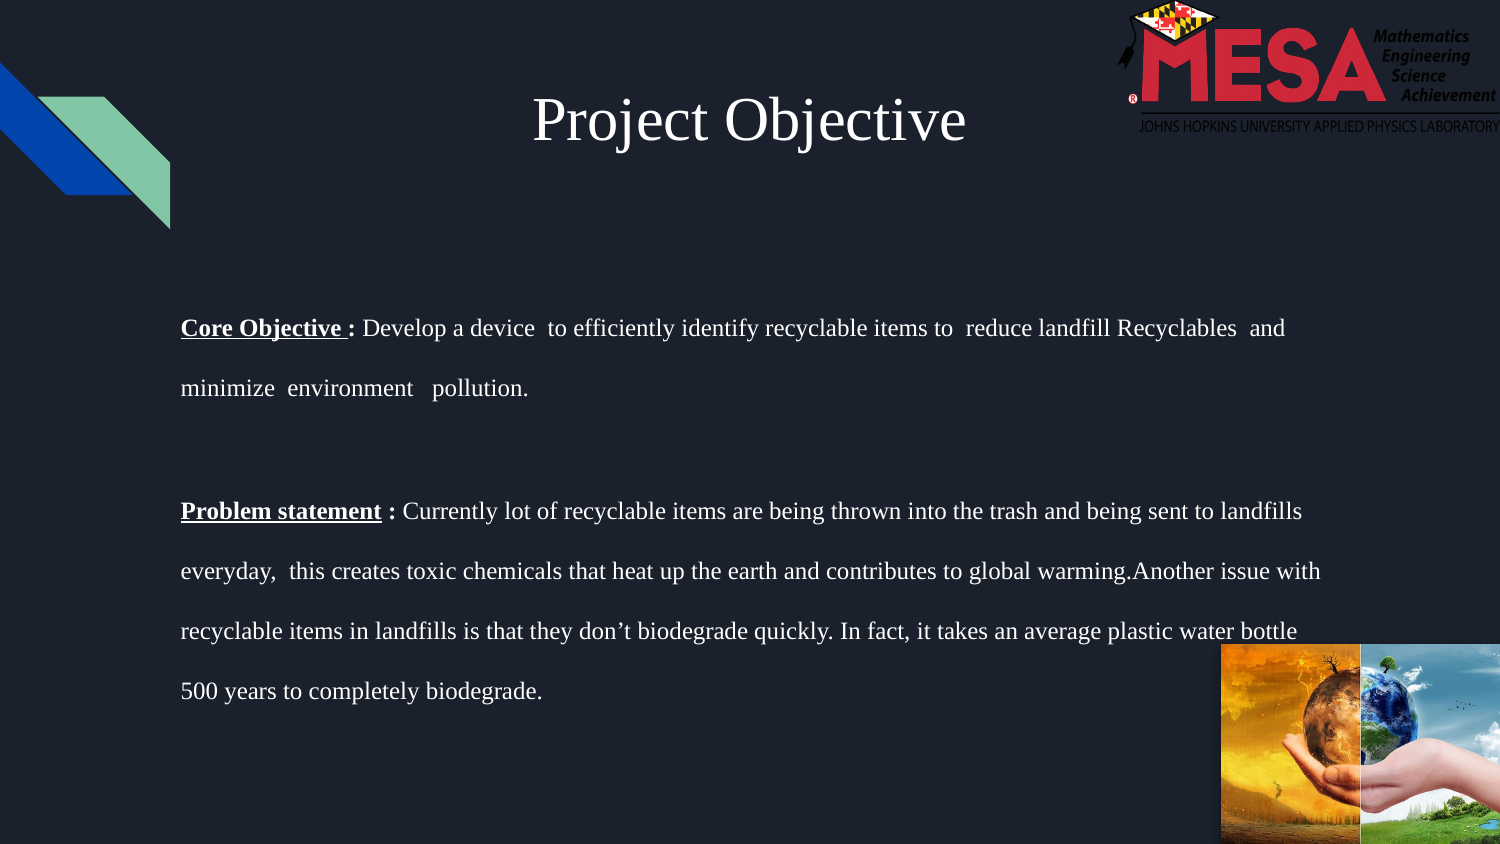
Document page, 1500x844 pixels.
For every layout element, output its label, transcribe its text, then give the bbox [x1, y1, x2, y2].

picture [1116, 0, 1500, 132]
title Project Objective [172, 63, 1328, 213]
list Core Objective : Develop a device to efficiently identify recyclable items to reduce landfill Recyclables and minimize environment pollution. Problem statement : Currently lot of recyclable items are being thrown into the trash and being sent to landfills everyday, this creates toxic chemicals that heat up the earth and contributes to global warming.Another issue with recyclable items in landfills is that they don’t biodegrade quickly. In fact, it takes an average plastic water bottle 500 years to completely biodegrade. [165, 266, 1353, 608]
picture [1220, 644, 1500, 844]
